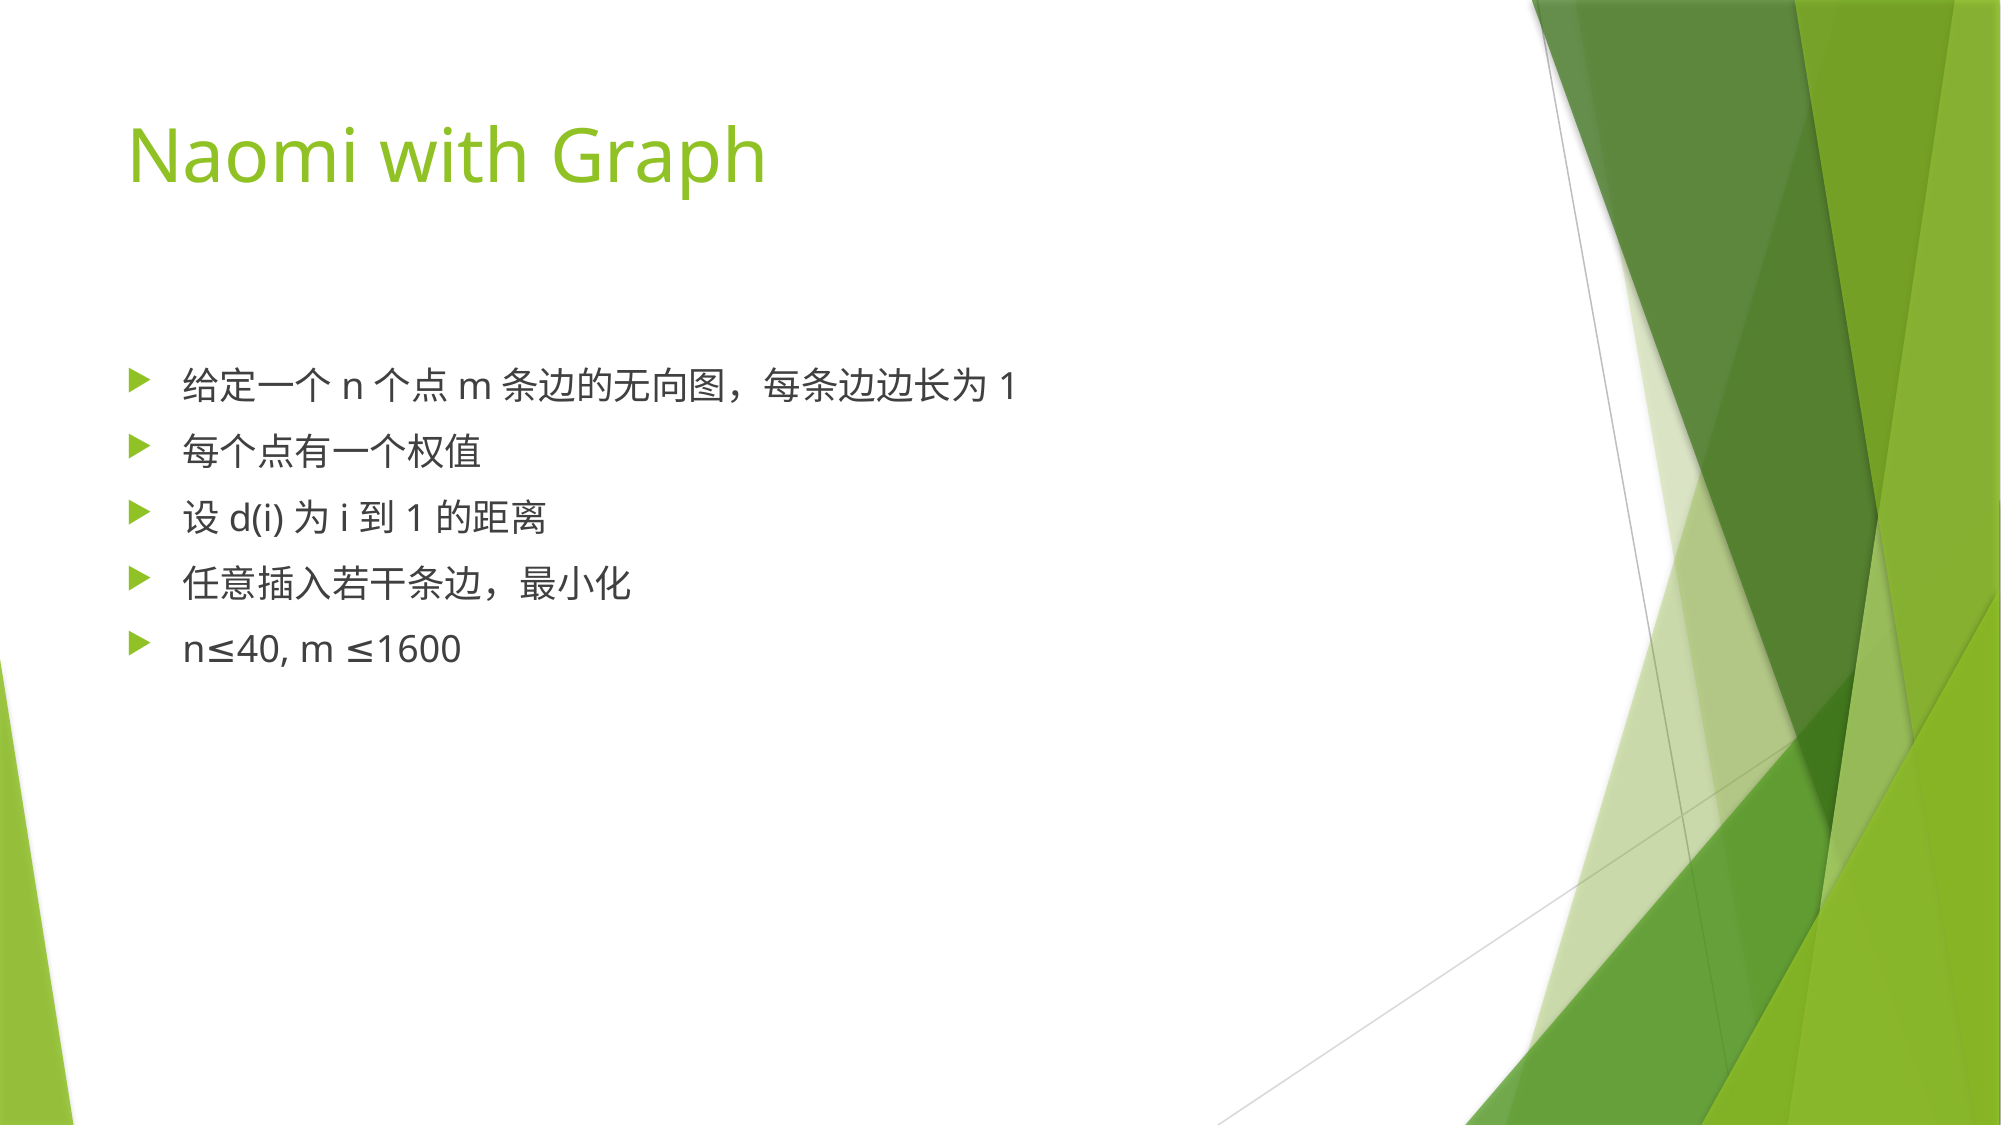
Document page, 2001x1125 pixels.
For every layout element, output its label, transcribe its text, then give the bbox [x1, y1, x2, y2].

title Naomi with Graph [111, 99, 1522, 317]
